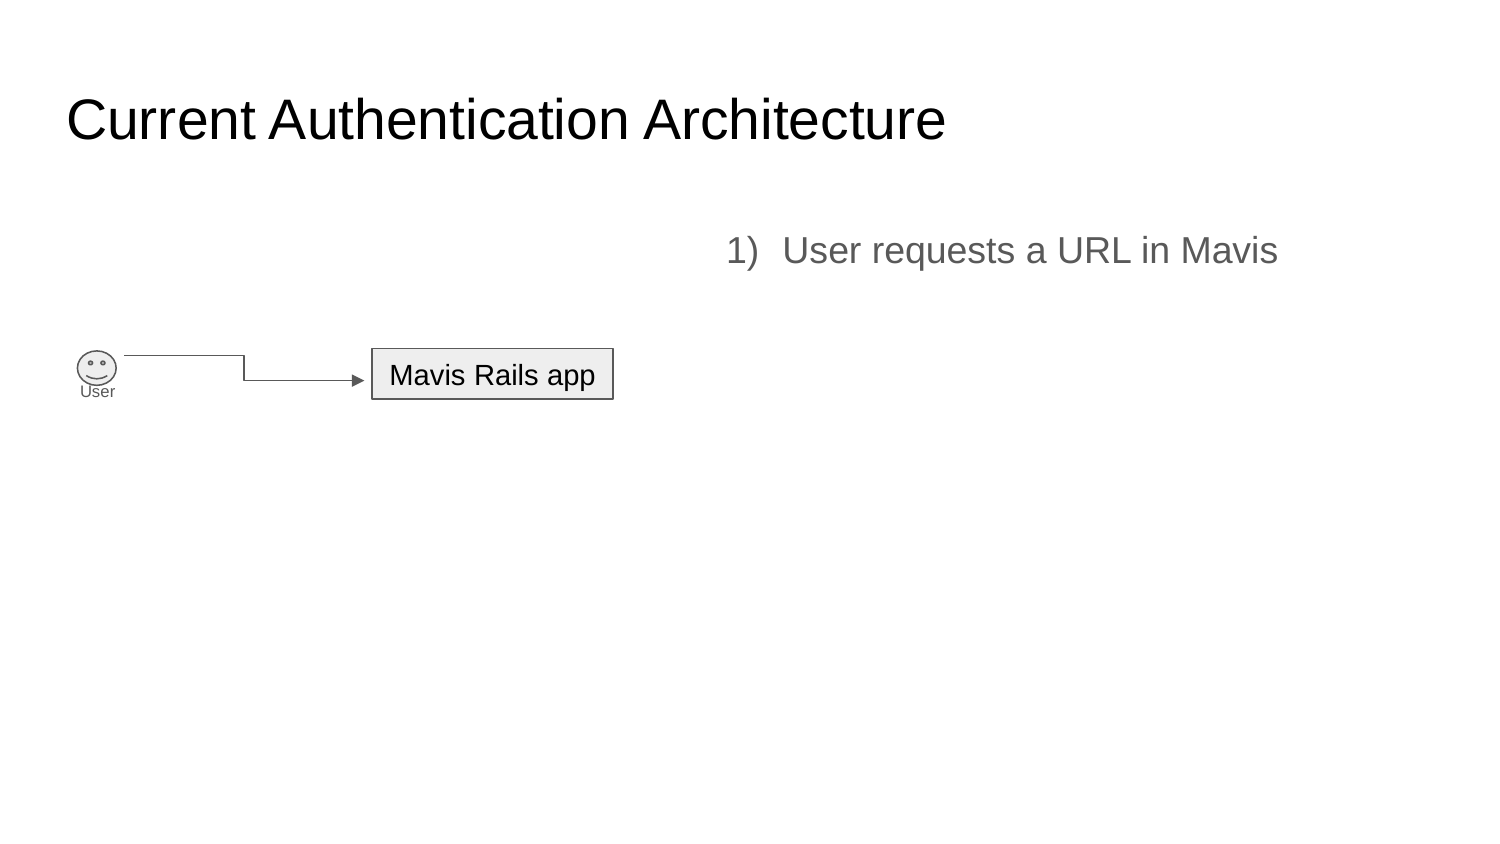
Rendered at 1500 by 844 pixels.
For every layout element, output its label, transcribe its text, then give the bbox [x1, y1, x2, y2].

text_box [123, 355, 365, 381]
text_box Mavis Rails app [372, 348, 614, 400]
text_box User [64, 370, 132, 411]
text_box [77, 350, 117, 370]
text_box User requests a URL in Mavis [692, 211, 1444, 332]
title Current Authentication Architecture [51, 72, 1449, 167]
